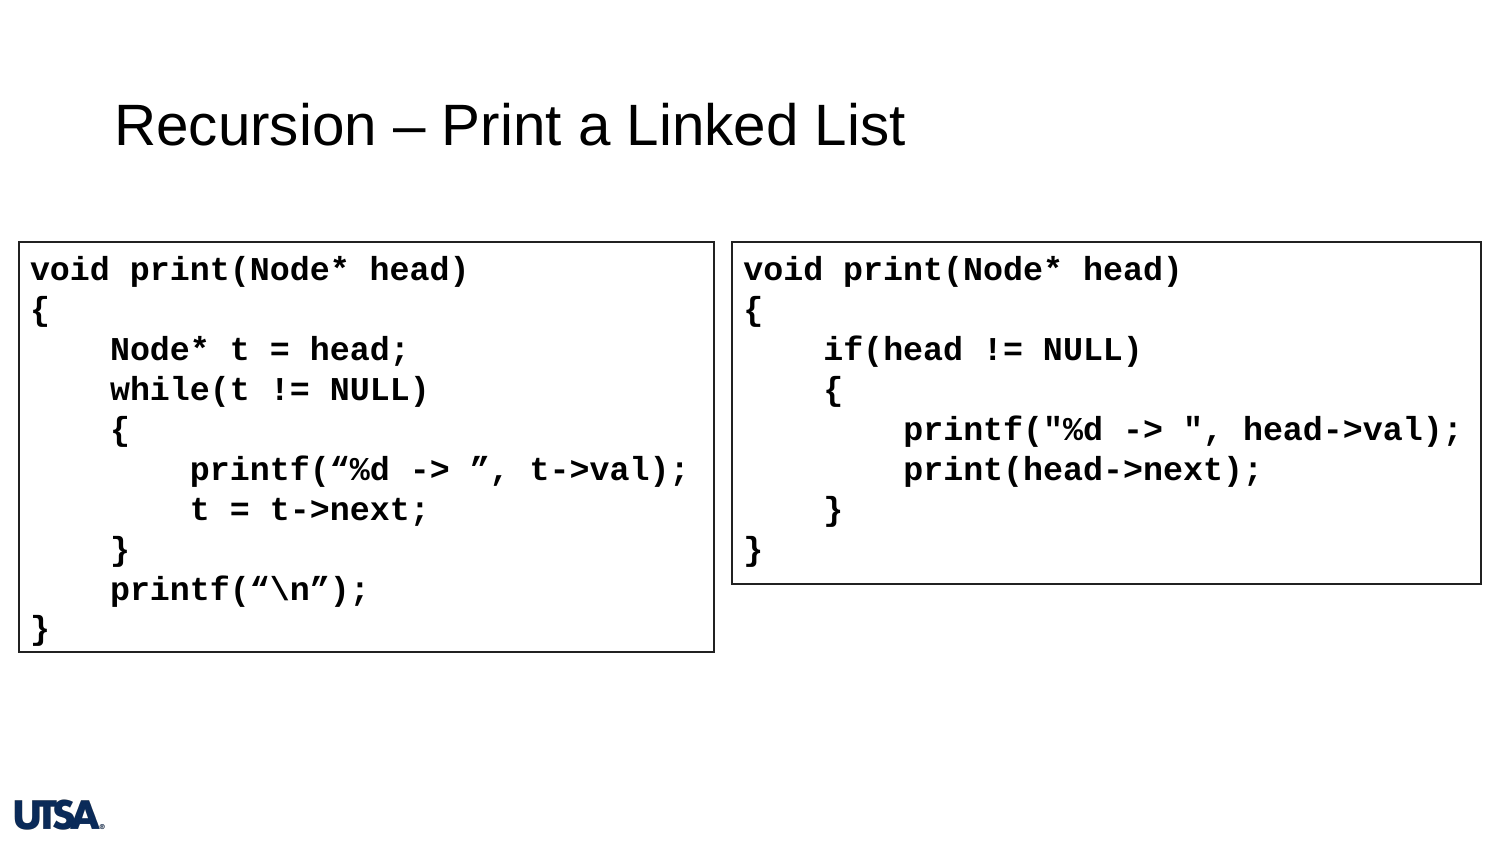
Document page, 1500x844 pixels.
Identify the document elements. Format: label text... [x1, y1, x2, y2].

picture [14, 799, 105, 830]
title Recursion – Print a Linked List [103, 44, 1397, 208]
text_box void print(Node* head) { if(head != NULL) { printf("%d -> ", head->val); print(head->next); } } [732, 241, 1482, 585]
text_box void print(Node* head) { Node* t = head; while(t != NULL) { printf(“%d -> ”, t->val); t = t->next; } printf(“\n”); } [18, 241, 714, 653]
